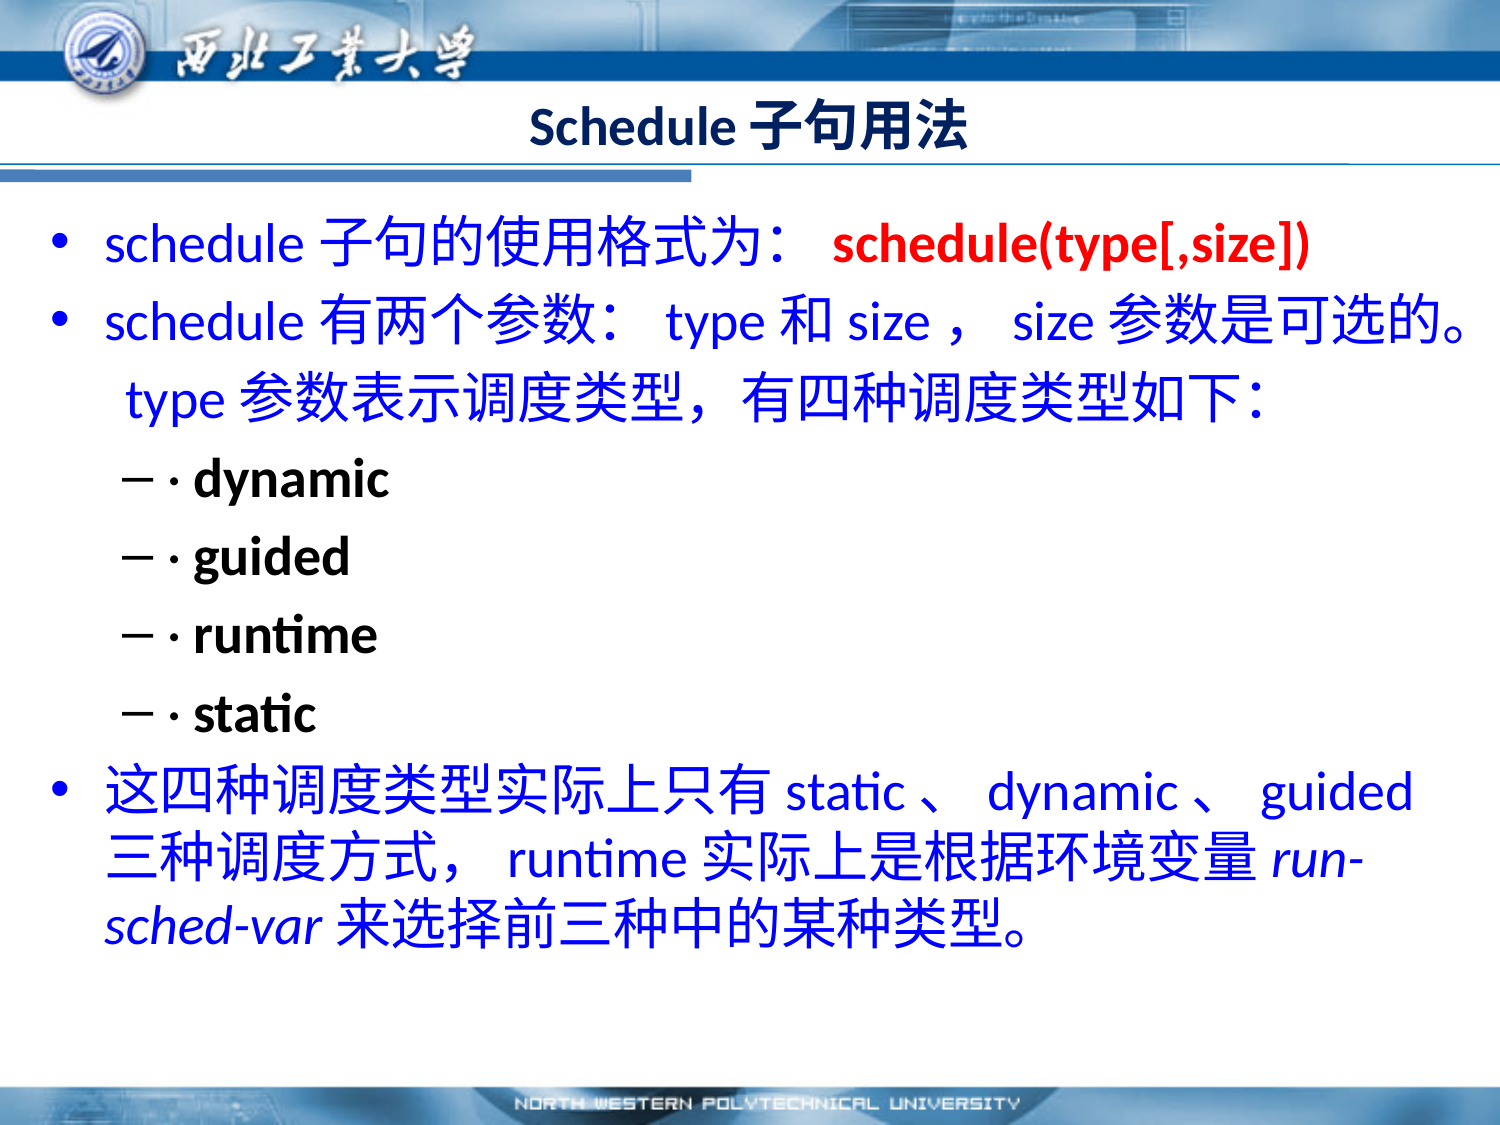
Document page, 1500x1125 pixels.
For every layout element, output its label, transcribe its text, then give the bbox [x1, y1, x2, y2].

title Schedule子句用法 [35, 82, 1465, 164]
list schedule子句的使用格式为：schedule(type[,size]) schedule有两个参数：type和size，size参数是可选的。 type参数表示调度类型，有四种调度类型如下： · dynamic · guided · runtime · static 这四种调度类型实际上只有static、dynamic、guided三种调度方式，runtime实际上是根据环境变量run-sched-var来选择前三种中的某种类型。 [35, 199, 1465, 1020]
picture [0, 165, 1500, 1125]
picture [0, 0, 1500, 163]
slide_number [75, 1042, 425, 1103]
